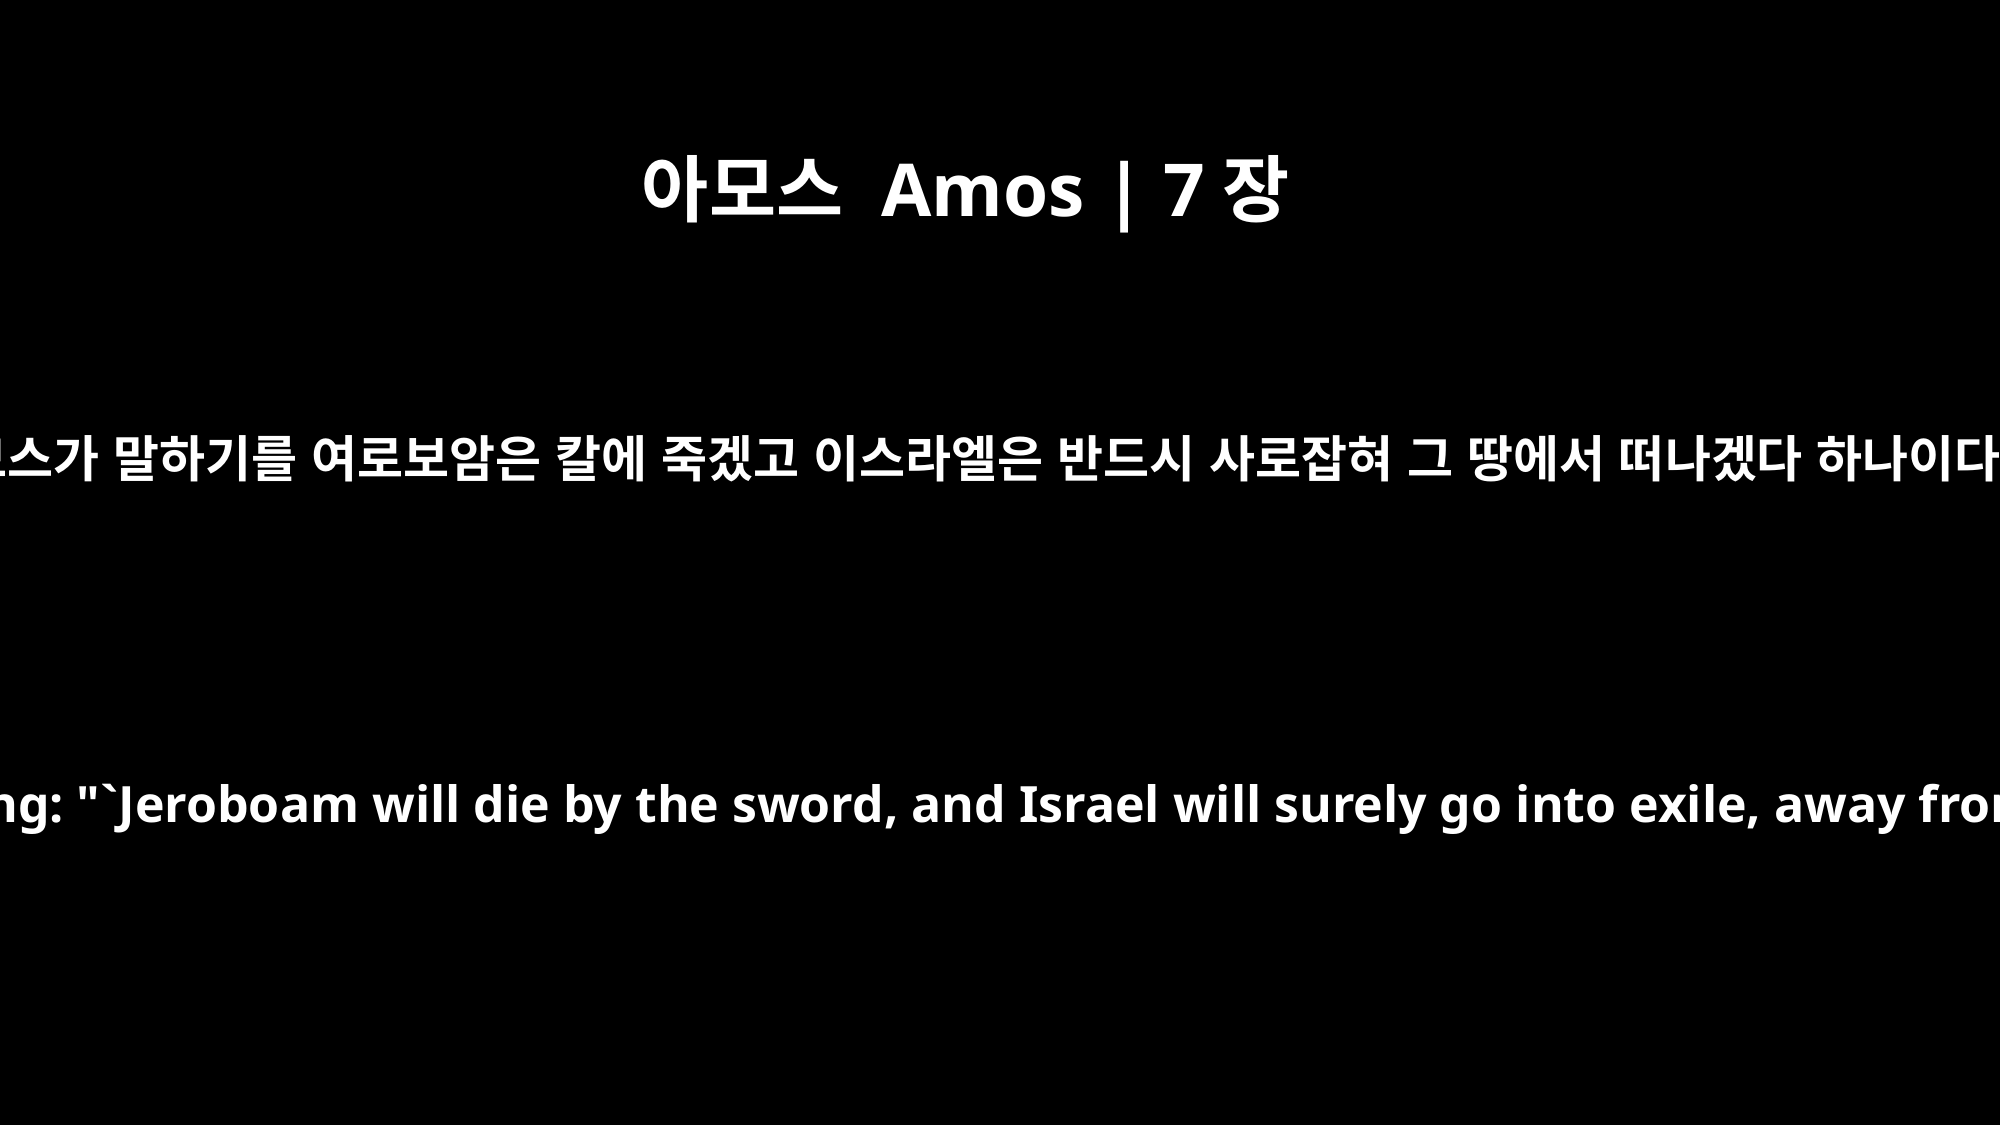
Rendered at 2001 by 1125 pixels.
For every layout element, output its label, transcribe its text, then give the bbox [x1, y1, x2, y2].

text_box 아모스 Amos | 7장 [627, 136, 1305, 239]
text_box 11 아모스가 말하기를 여로보암은 칼에 죽겠고 이스라엘은 반드시 사로잡혀 그 땅에서 떠나겠다 하나이다 [0, 359, 2000, 495]
text_box For this is what Amos is saying: "`Jeroboam will die by the sword, and Israel will surely go into exile, away from their native land.'" [0, 764, 2000, 840]
